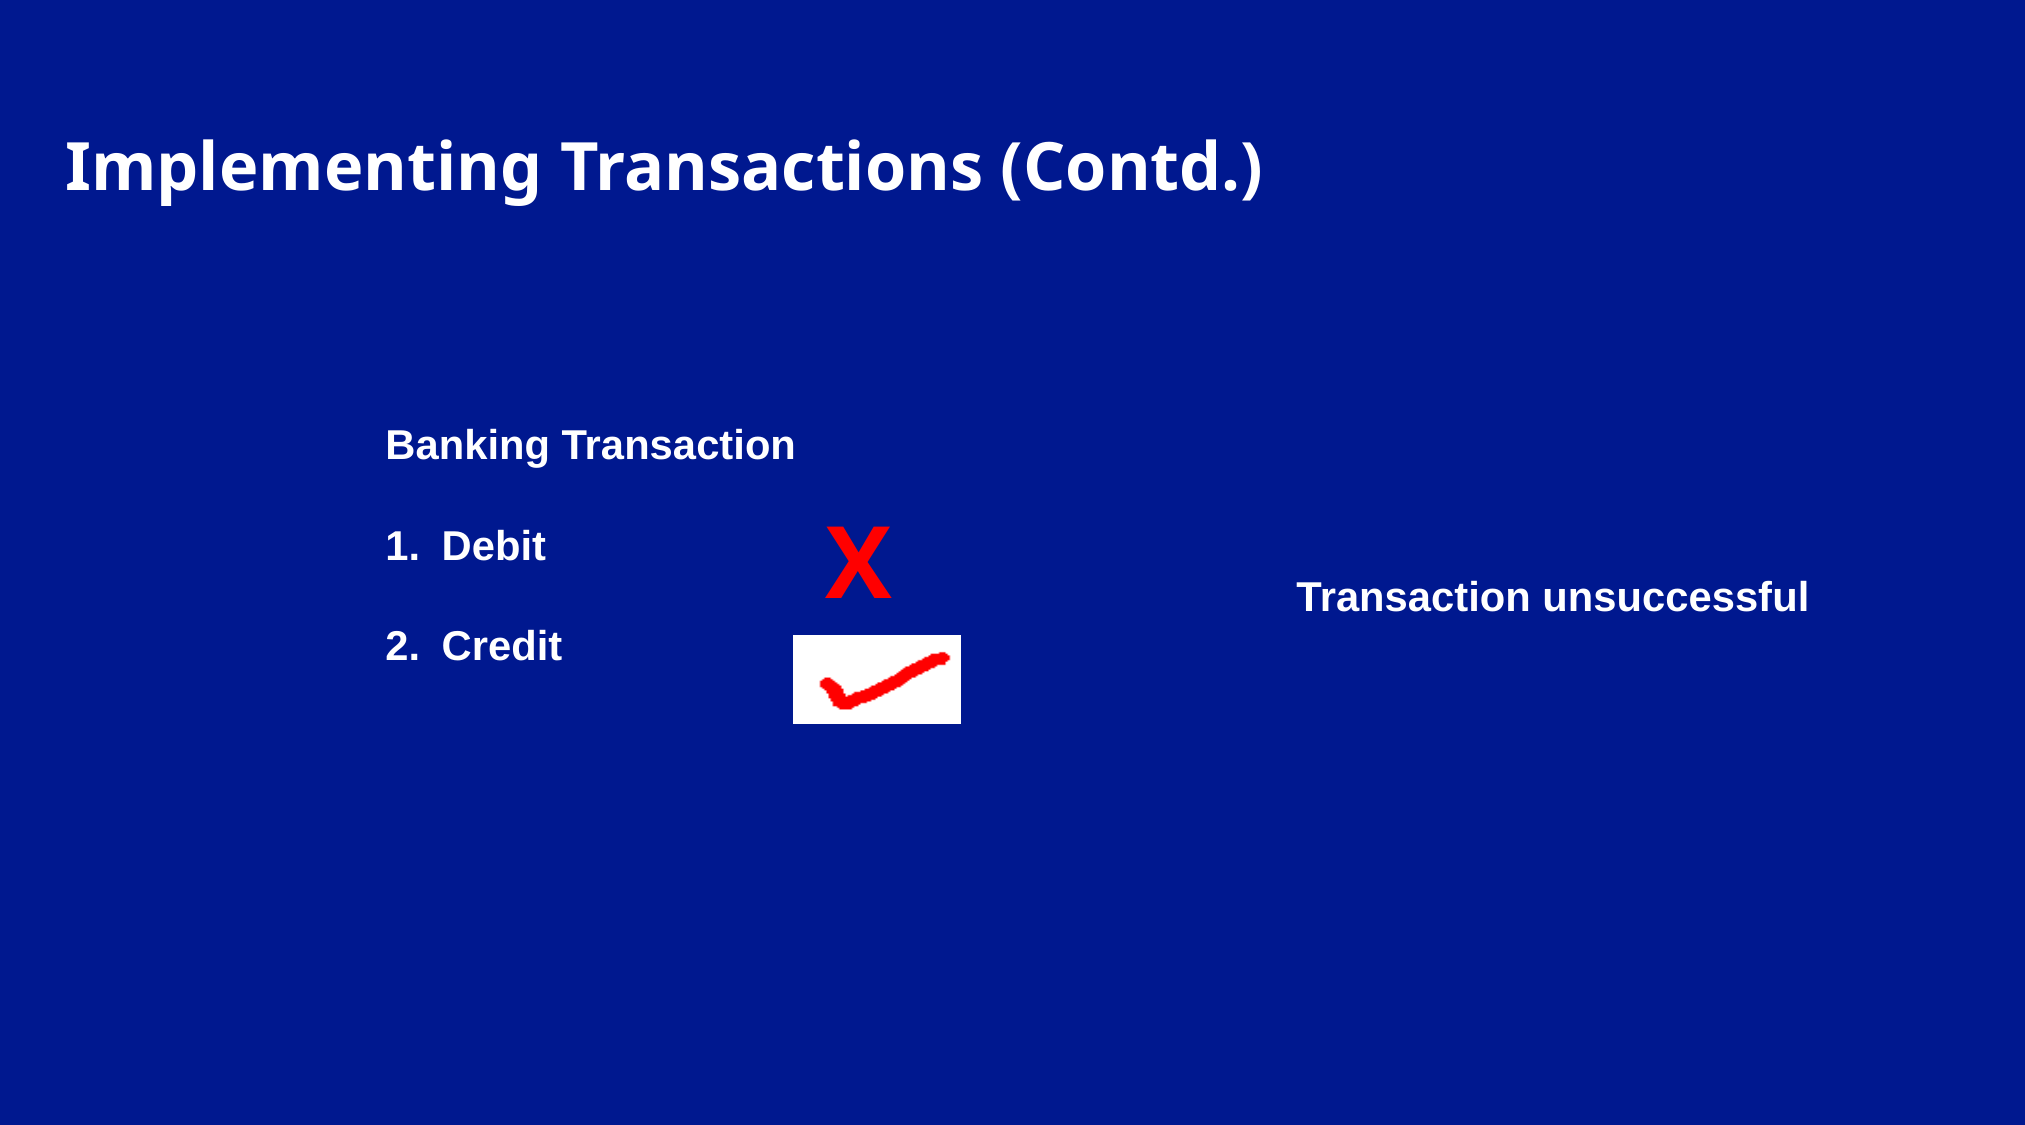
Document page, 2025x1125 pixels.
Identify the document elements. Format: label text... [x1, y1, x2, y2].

text_box Transaction unsuccessful [1281, 562, 1990, 728]
text_box Implementing Transactions (Contd.) [50, 116, 1992, 212]
text_box X [810, 509, 908, 627]
picture [793, 635, 961, 724]
text_box Banking Transaction Debit Credit [370, 410, 979, 776]
